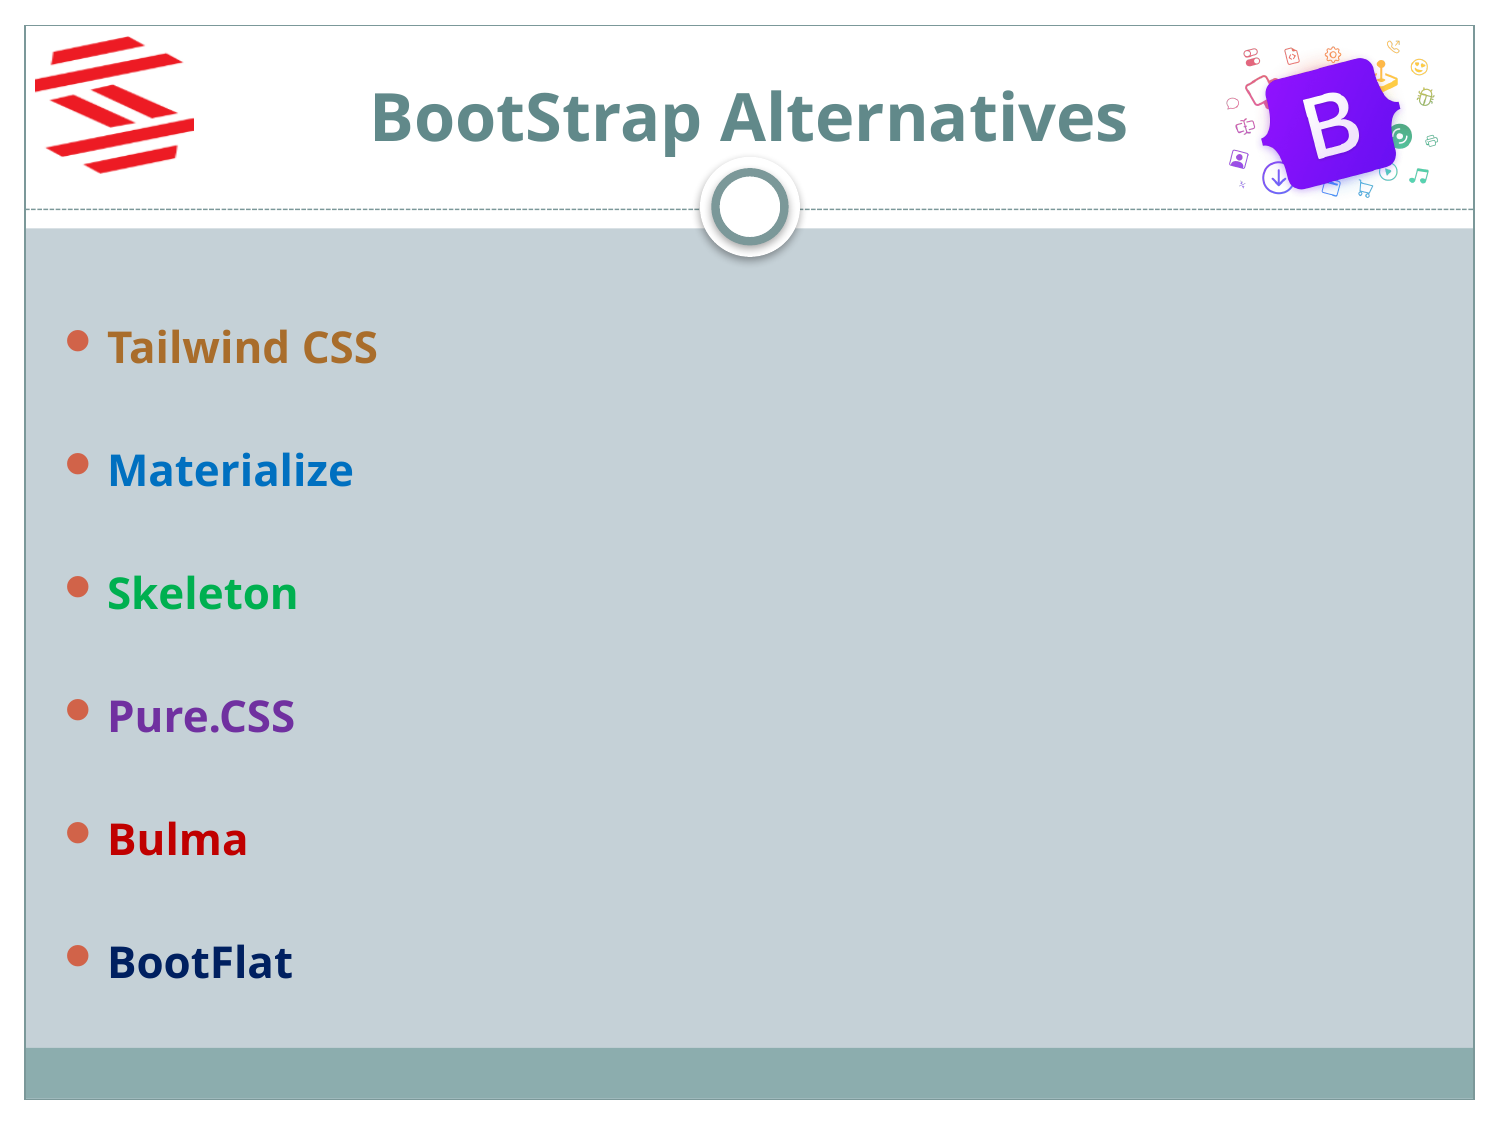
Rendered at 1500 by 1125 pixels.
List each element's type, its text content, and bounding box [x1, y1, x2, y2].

picture [34, 34, 194, 180]
picture [1213, 31, 1448, 209]
list Tailwind CSS Materialize Skeleton Pure.CSS Bulma BootFlat [49, 250, 1445, 1001]
title BootStrap Alternatives [199, 37, 1207, 162]
